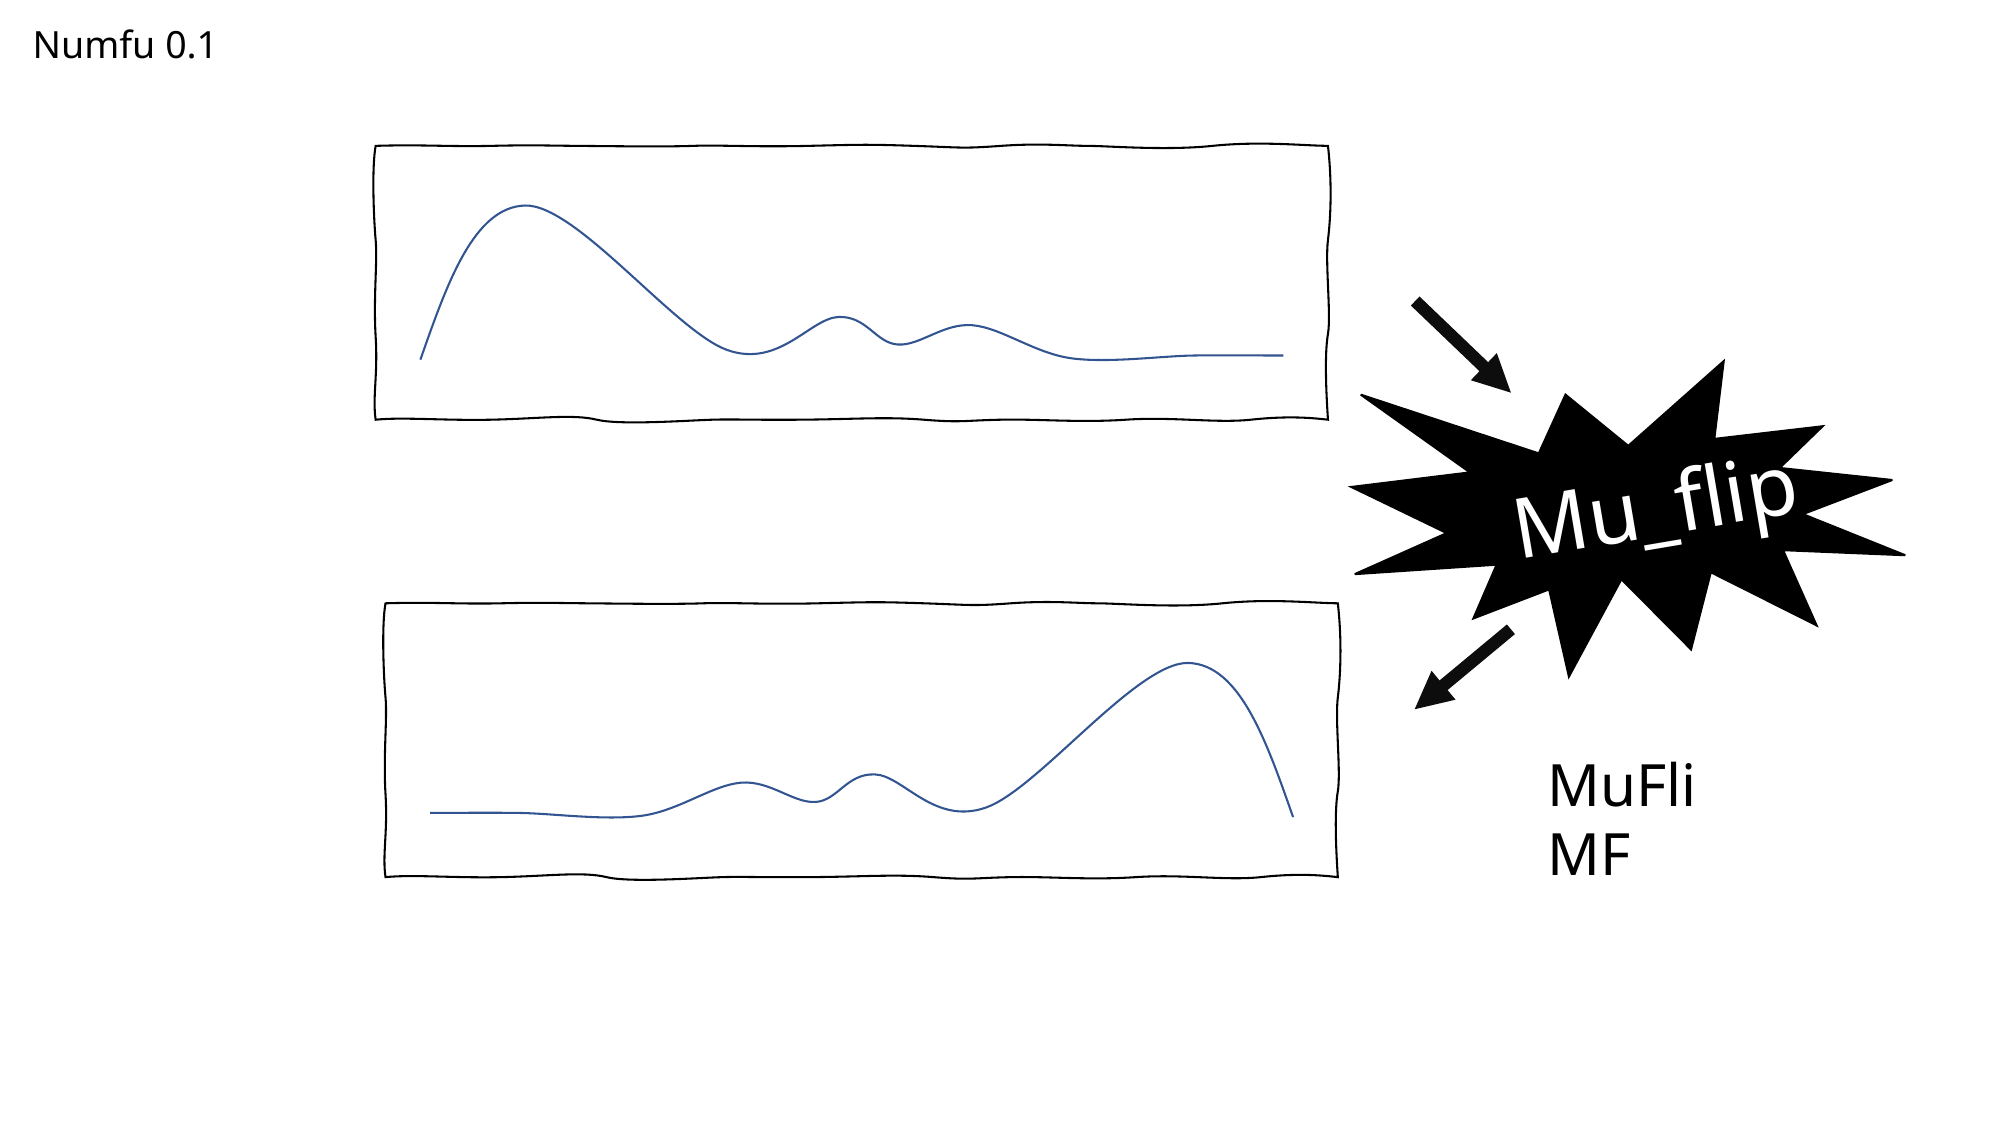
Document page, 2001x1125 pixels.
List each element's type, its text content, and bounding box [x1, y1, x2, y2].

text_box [1351, 301, 1968, 710]
text_box MF [1532, 809, 1796, 895]
text_box Numfu 0.1 [17, 13, 277, 73]
text_box MuFli [1532, 740, 1796, 809]
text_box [385, 603, 1338, 878]
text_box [375, 145, 1328, 420]
